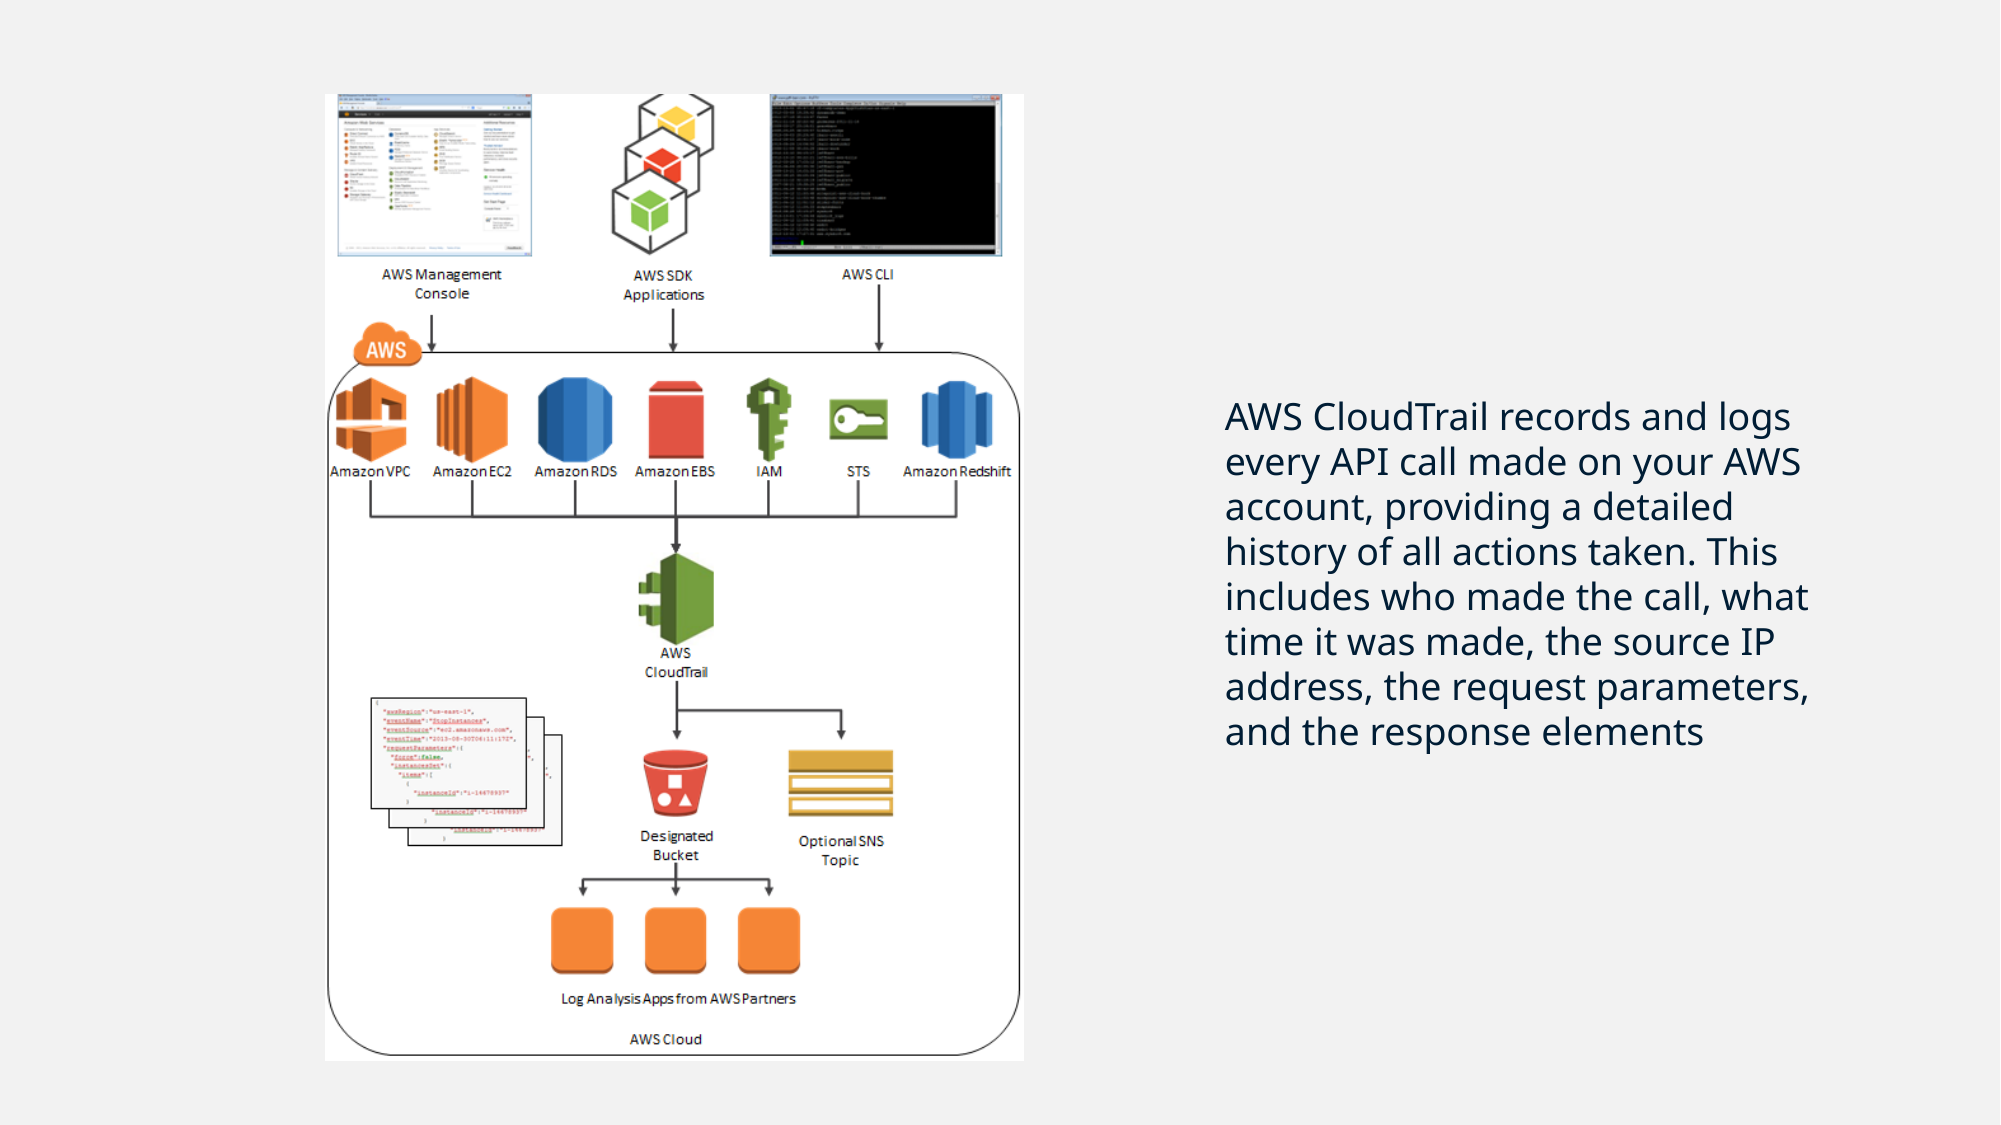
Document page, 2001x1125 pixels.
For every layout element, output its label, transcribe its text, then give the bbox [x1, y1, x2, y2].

text_box AWS CloudTrail records and logs every API call made on your AWS account, providing a detailed history of all actions taken. This includes who made the call, what time it was made, the source IP address, the request parameters, and the response elements [1210, 385, 1882, 761]
picture [325, 94, 1024, 1061]
